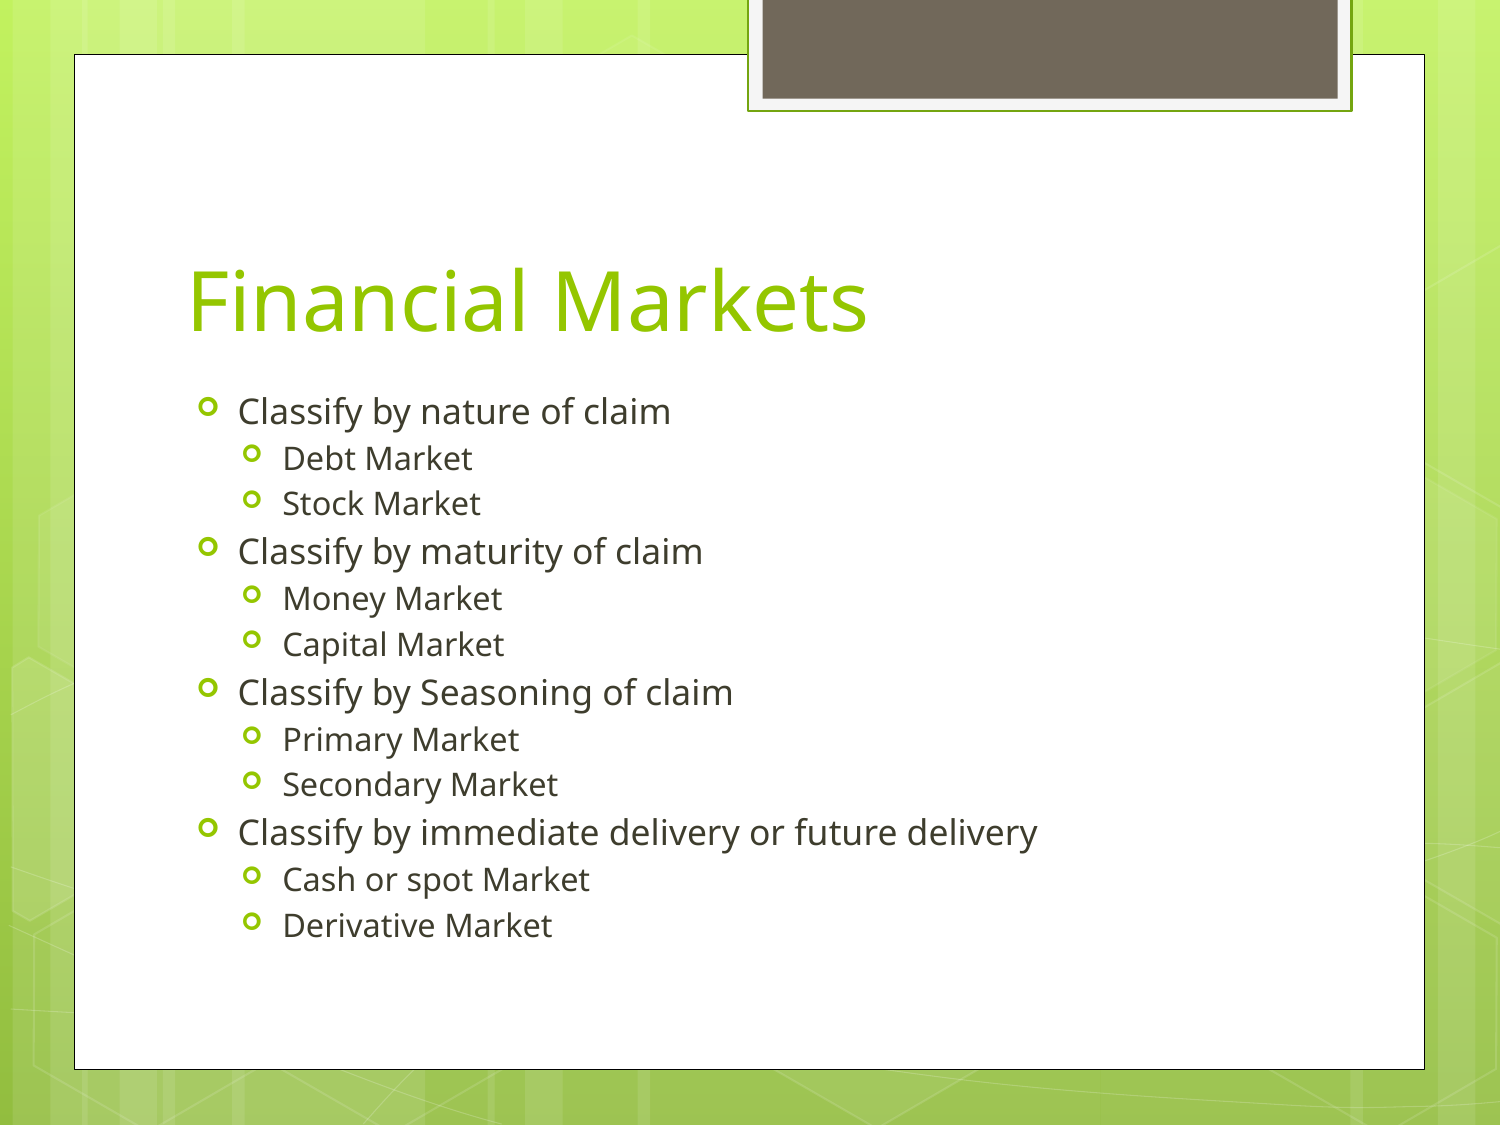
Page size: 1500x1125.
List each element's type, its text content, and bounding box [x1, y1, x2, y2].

list Classify by nature of claim Debt Market Stock Market Classify by maturity of claim Money Market Capital Market Classify by Seasoning of claim Primary Market Secondary Market Classify by immediate delivery or future delivery Cash or spot Market Derivative Market [171, 381, 1283, 957]
title Financial Markets [171, 168, 1324, 357]
